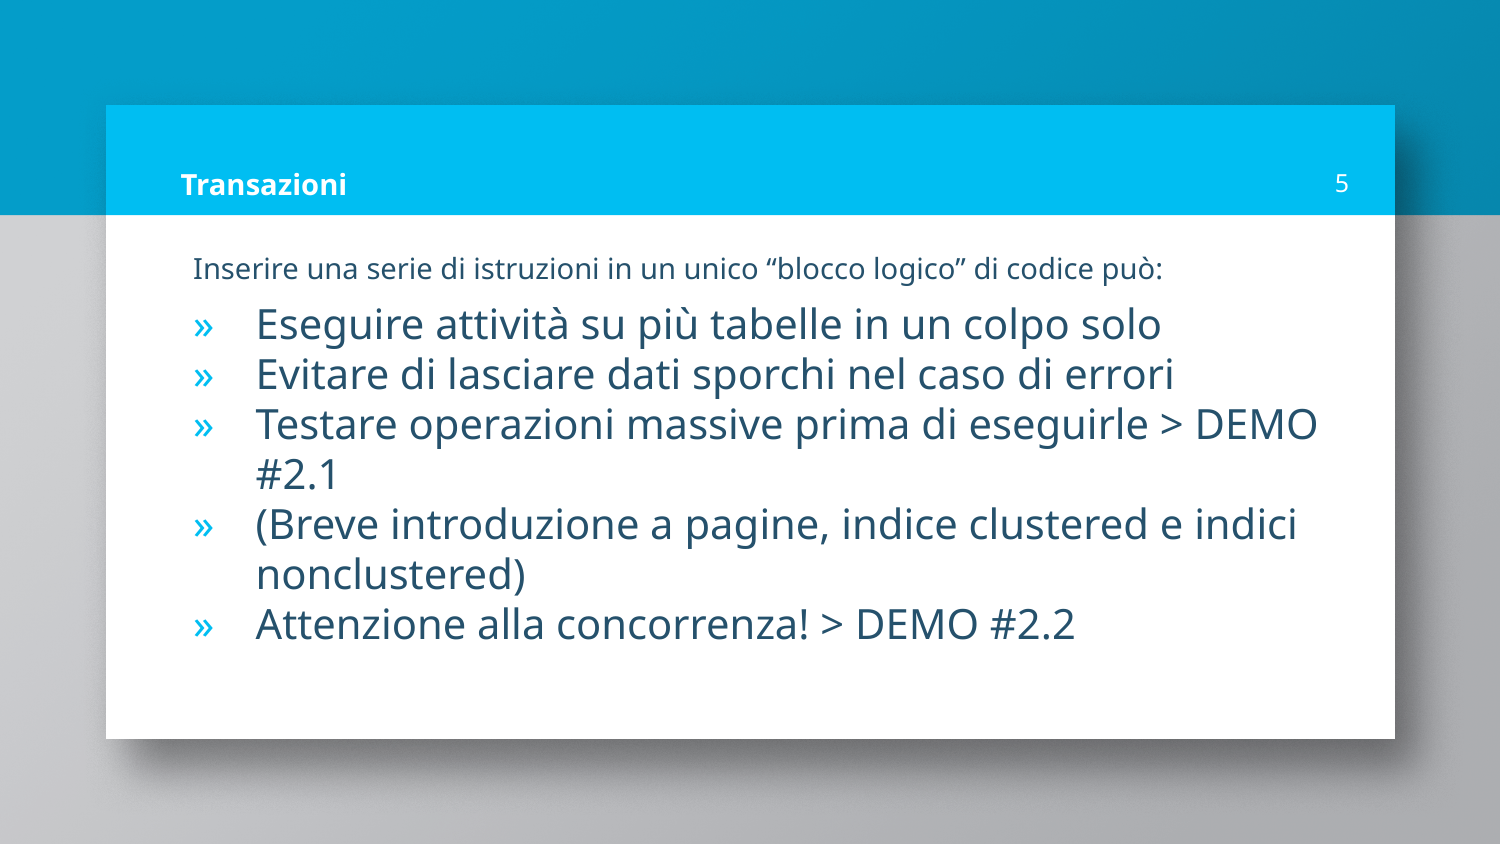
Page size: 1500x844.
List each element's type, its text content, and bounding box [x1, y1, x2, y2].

list Inserire una serie di istruzioni in un unico “blocco logico” di codice può: Eseguire attività su più tabelle in un colpo solo Evitare di lasciare dati sporchi nel caso di errori Testare operazioni massive prima di eseguirle > DEMO #2.1 (Breve introduzione a pagine, indice clustered e indici nonclustered) Attenzione alla concorrenza! > DEMO #2.2 [165, 235, 1336, 692]
title Transazioni [165, 106, 1273, 217]
picture [0, 216, 1500, 844]
slide_number 5 [1273, 106, 1364, 217]
